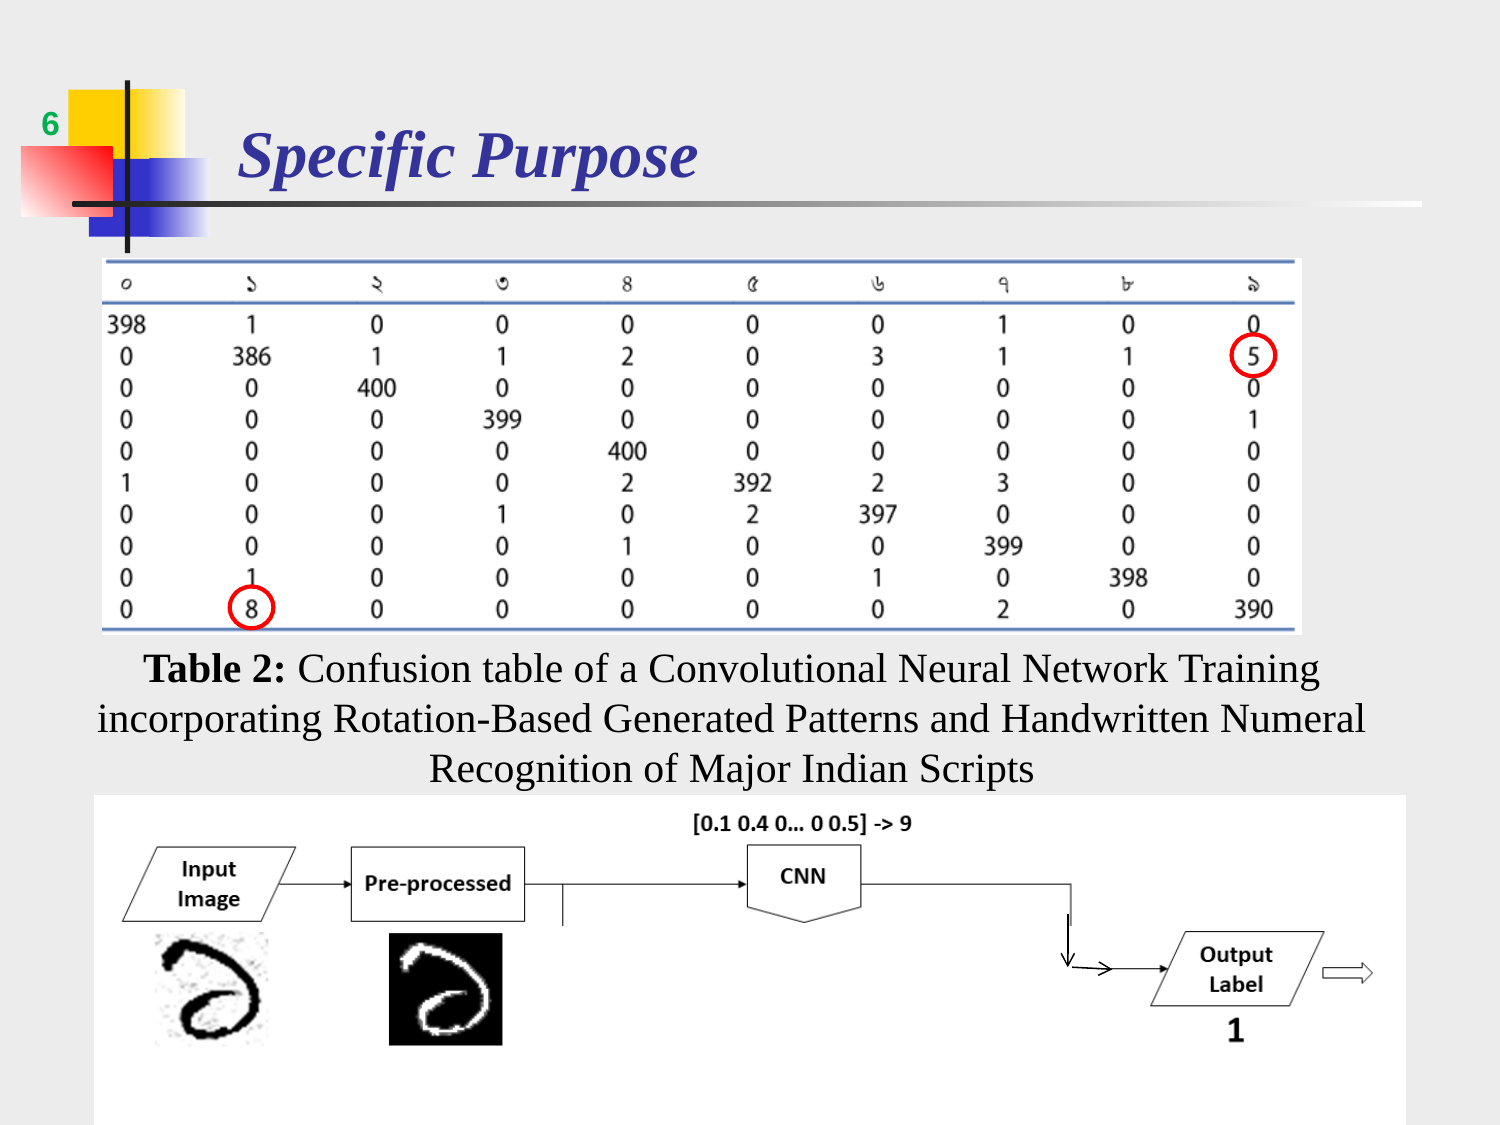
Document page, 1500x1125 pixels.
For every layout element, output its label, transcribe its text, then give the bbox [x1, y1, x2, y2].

picture [102, 258, 1302, 635]
picture [94, 794, 1406, 1125]
slide_number 6 [0, 99, 75, 150]
title Specific Purpose [188, 65, 1468, 199]
text_box Table 2: Confusion table of a Convolutional Neural Network Training incorporating Rotation-Based Generated Patterns and Handwritten Numeral Recognition of Major Indian Scripts [75, 626, 1390, 738]
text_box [1071, 966, 1113, 970]
